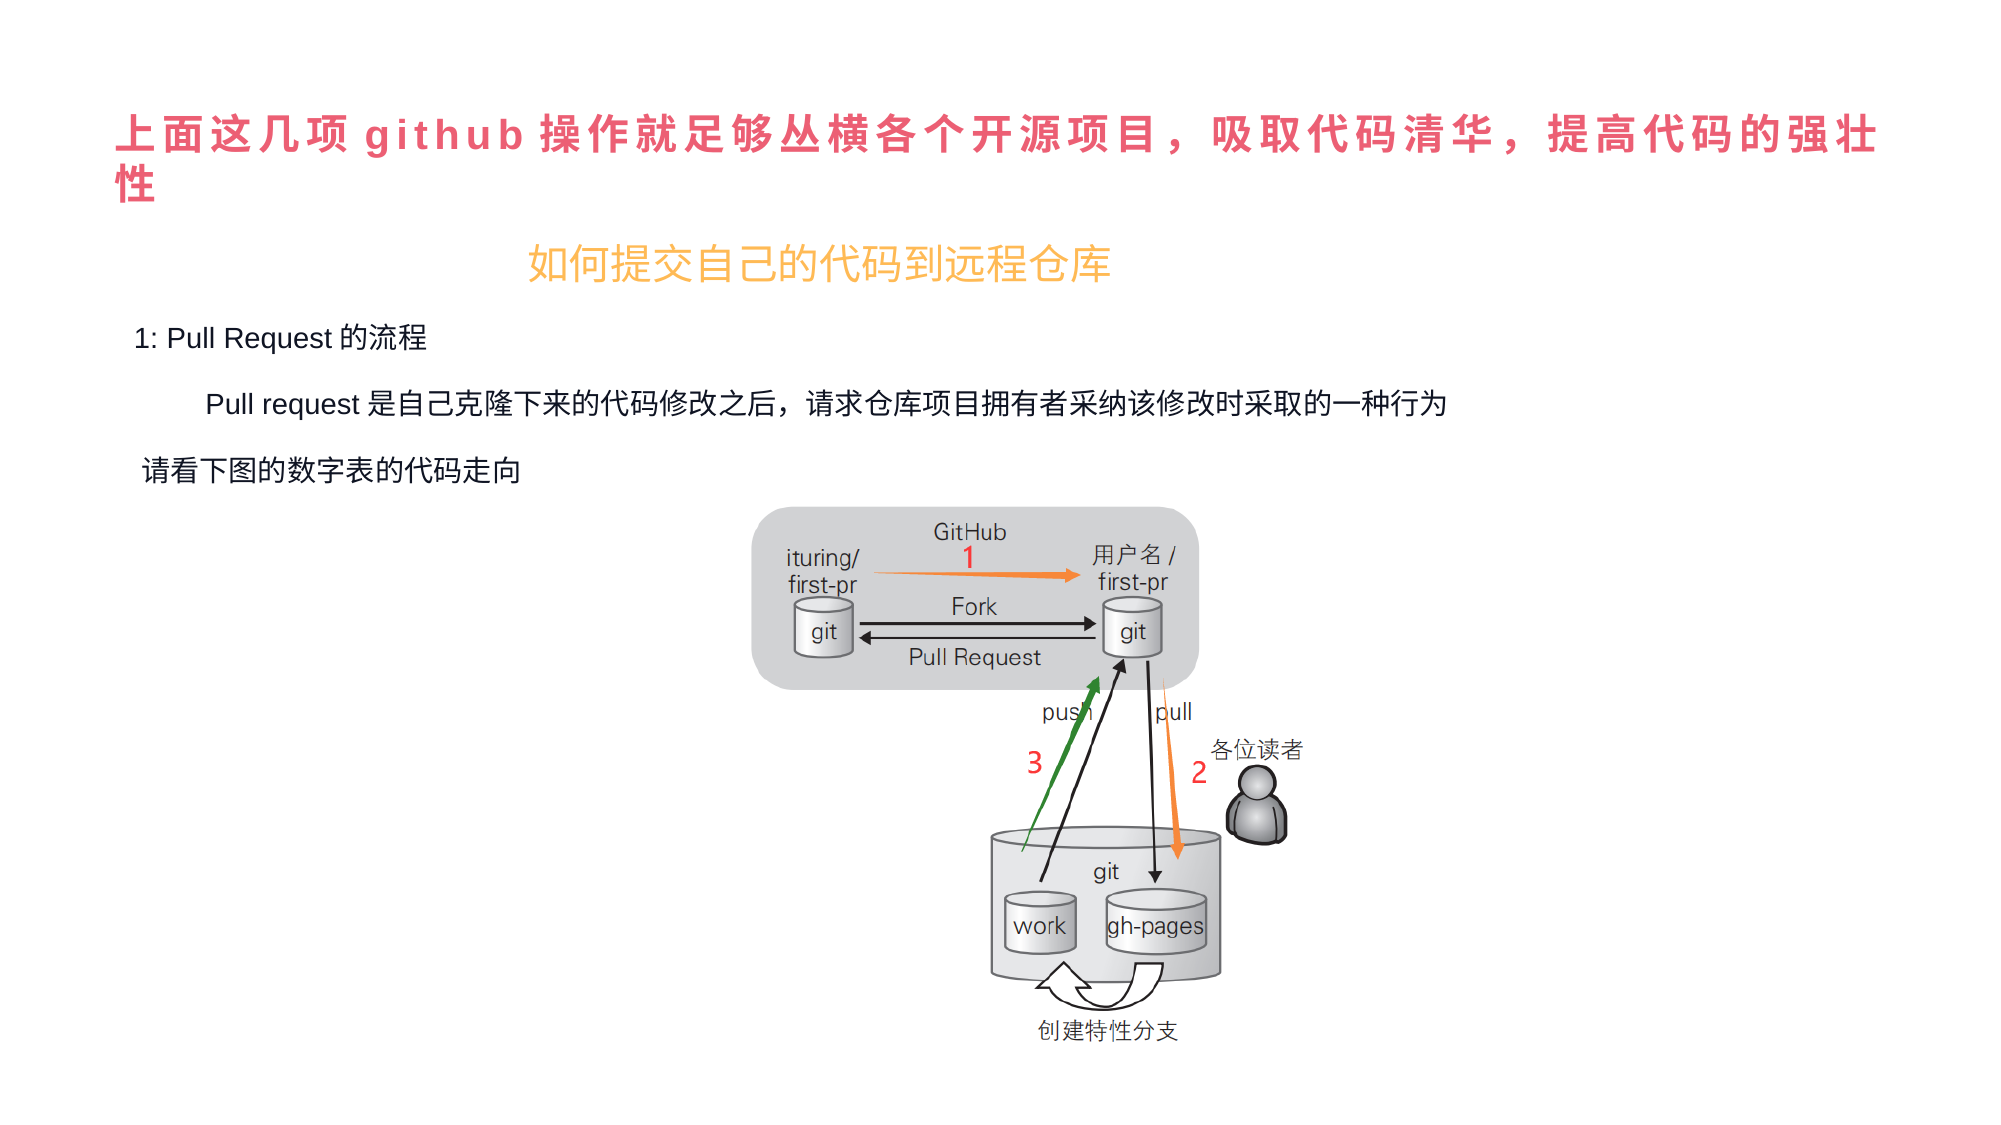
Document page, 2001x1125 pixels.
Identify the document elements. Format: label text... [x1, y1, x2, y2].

list 如何提交自己的代码到远程仓库 B1: Pull Request的流程 ​ Pull request是自己克隆下来的代码修改之后，请求仓库项目拥有者采纳该修改时采取的一种行为 请看下图的数字表的代码走向 [99, 215, 1900, 1026]
picture [592, 444, 1466, 1109]
title 上面这几项github操作就足够丛横各个开源项目，吸取代码清华，提高代码的强壮性 [99, 99, 1900, 215]
